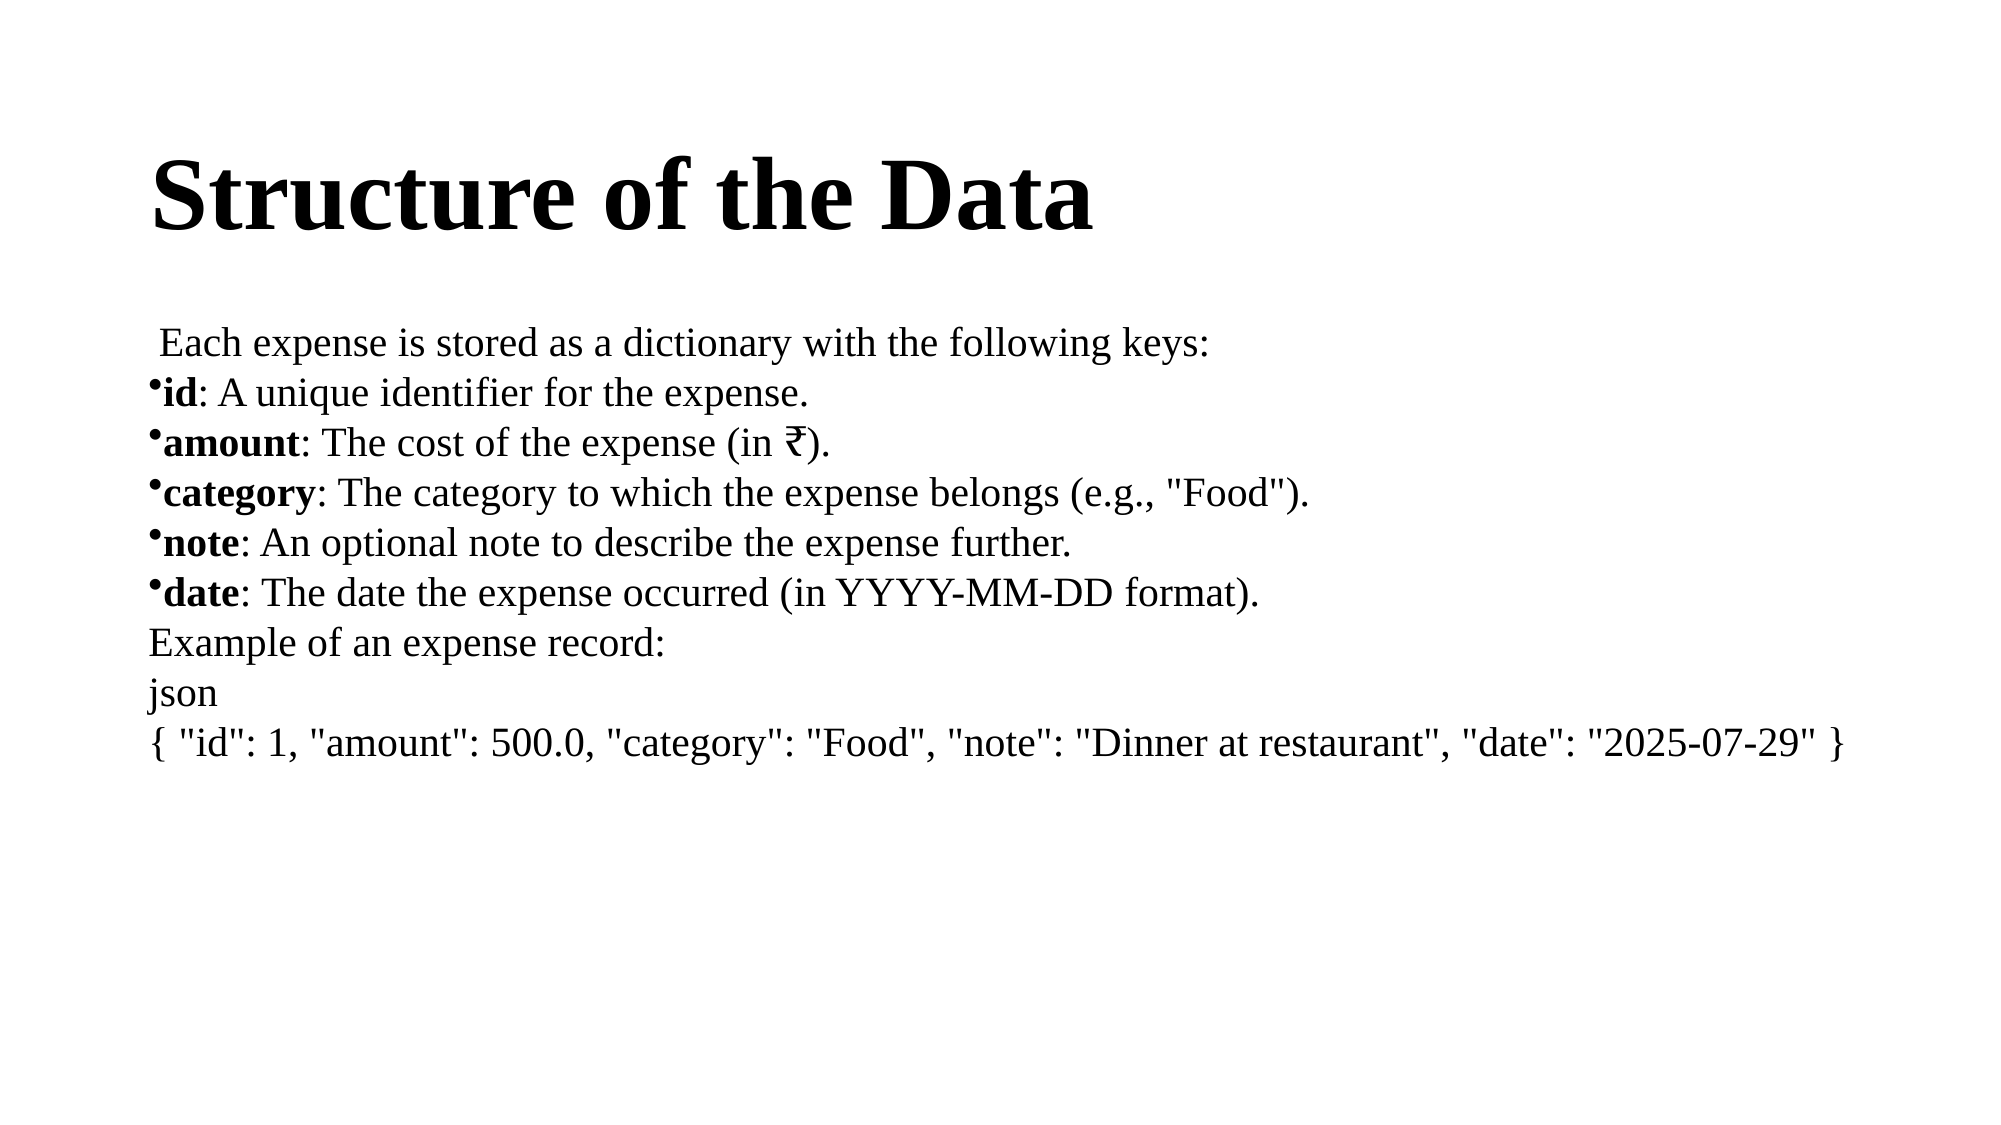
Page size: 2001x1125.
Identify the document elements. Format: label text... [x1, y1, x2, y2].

list Each expense is stored as a dictionary with the following keys: id: A unique identifier for the expense. amount: The cost of the expense (in ₹). category: The category to which the expense belongs (e.g., "Food"). note: An optional note to describe the expense further. date: The date the expense occurred (in YYYY-MM-DD format). Example of an expense record: json { "id": 1, "amount": 500.0, "category": "Food", "note": "Dinner at restaurant", "date": "2025-07-29" } [133, 213, 1881, 866]
text_box Structure of the Data [110, 117, 1401, 303]
